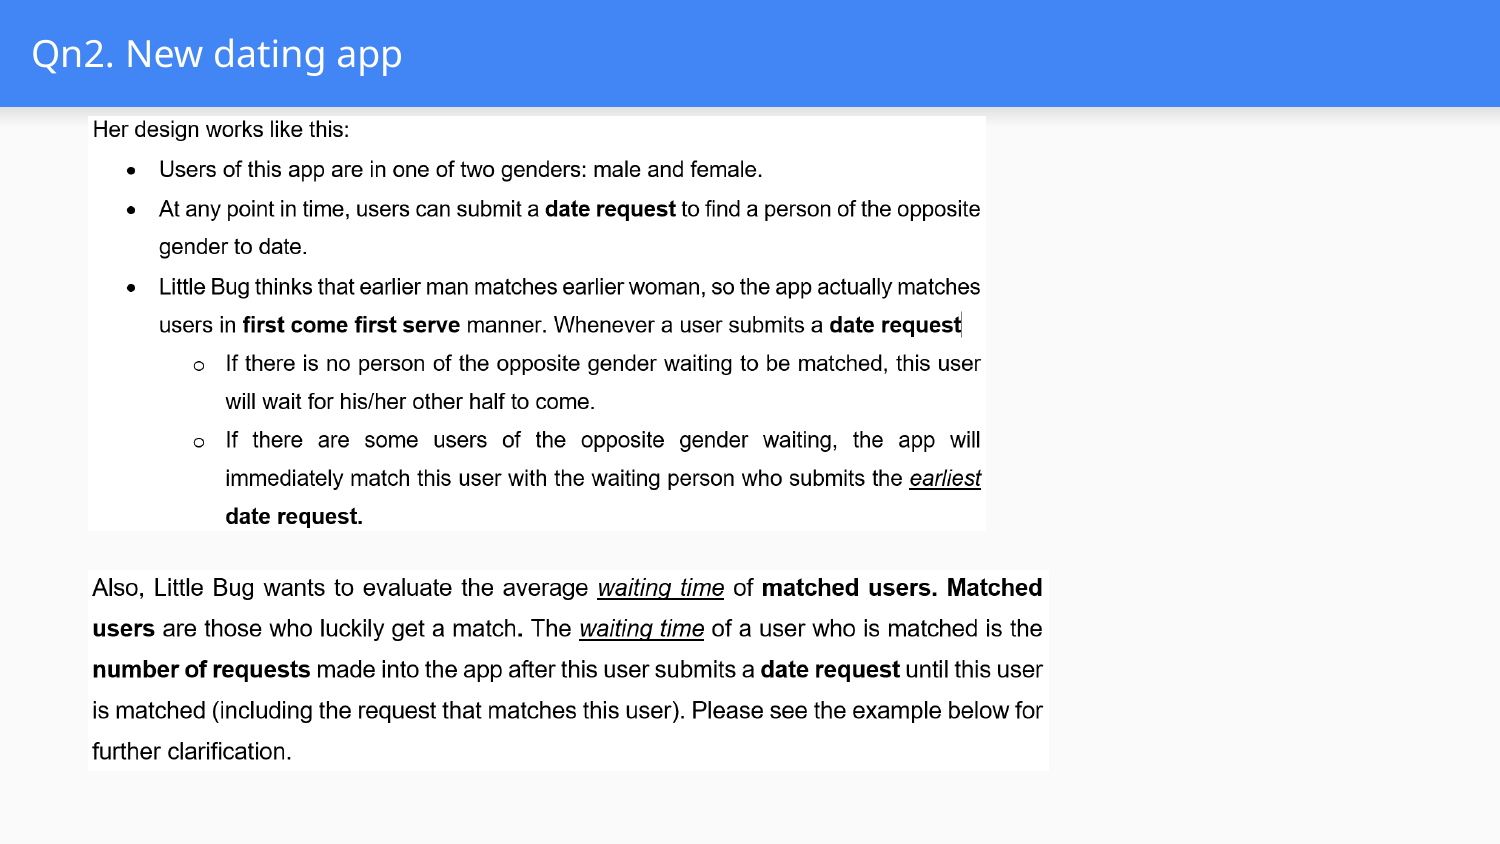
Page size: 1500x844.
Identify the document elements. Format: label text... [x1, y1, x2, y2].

picture [88, 569, 1049, 771]
text_box [58, 156, 1312, 785]
title Qn2. New dating app [16, 2, 1464, 102]
picture [88, 116, 986, 531]
